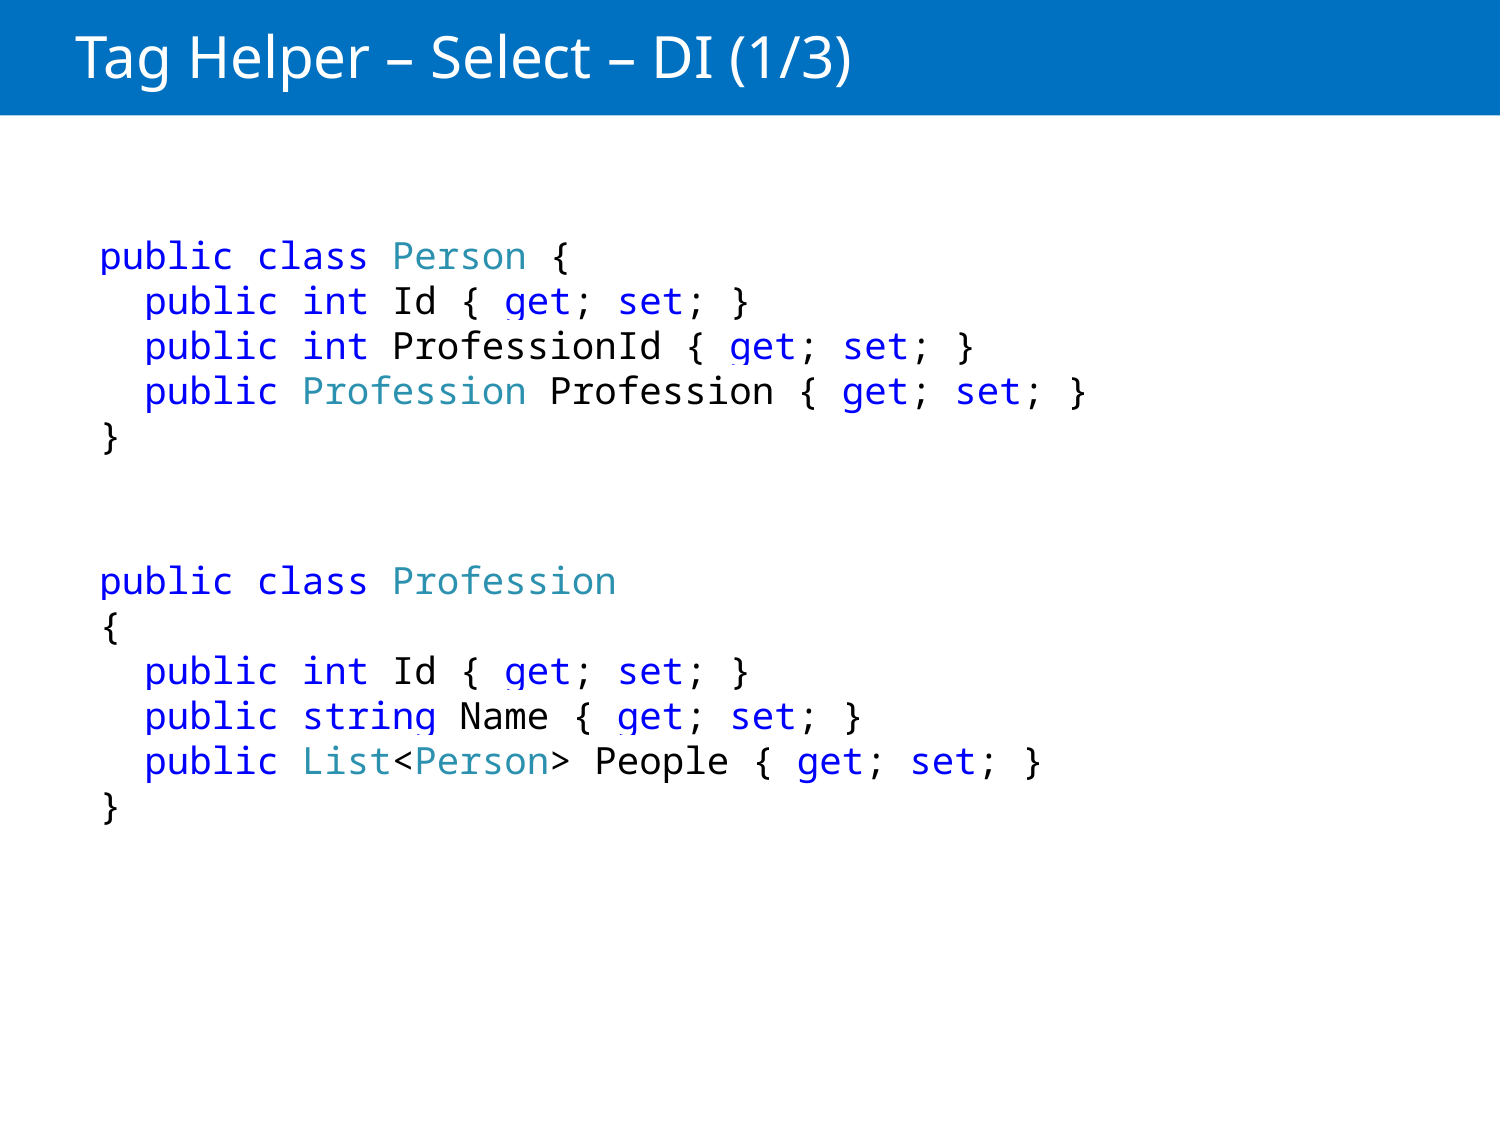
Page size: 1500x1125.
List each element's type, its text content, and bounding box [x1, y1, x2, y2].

title Tag Helper – Select – DI (1/3) [75, 0, 1351, 122]
text_box public class Profession { public int Id { get; set; } public string Name { get; set; } public List<Person> People { get; set; } } [84, 549, 1157, 835]
text_box public class Person { public int Id { get; set; } public int ProfessionId { get; set; } public Profession Profession { get; set; } } [84, 224, 1142, 465]
